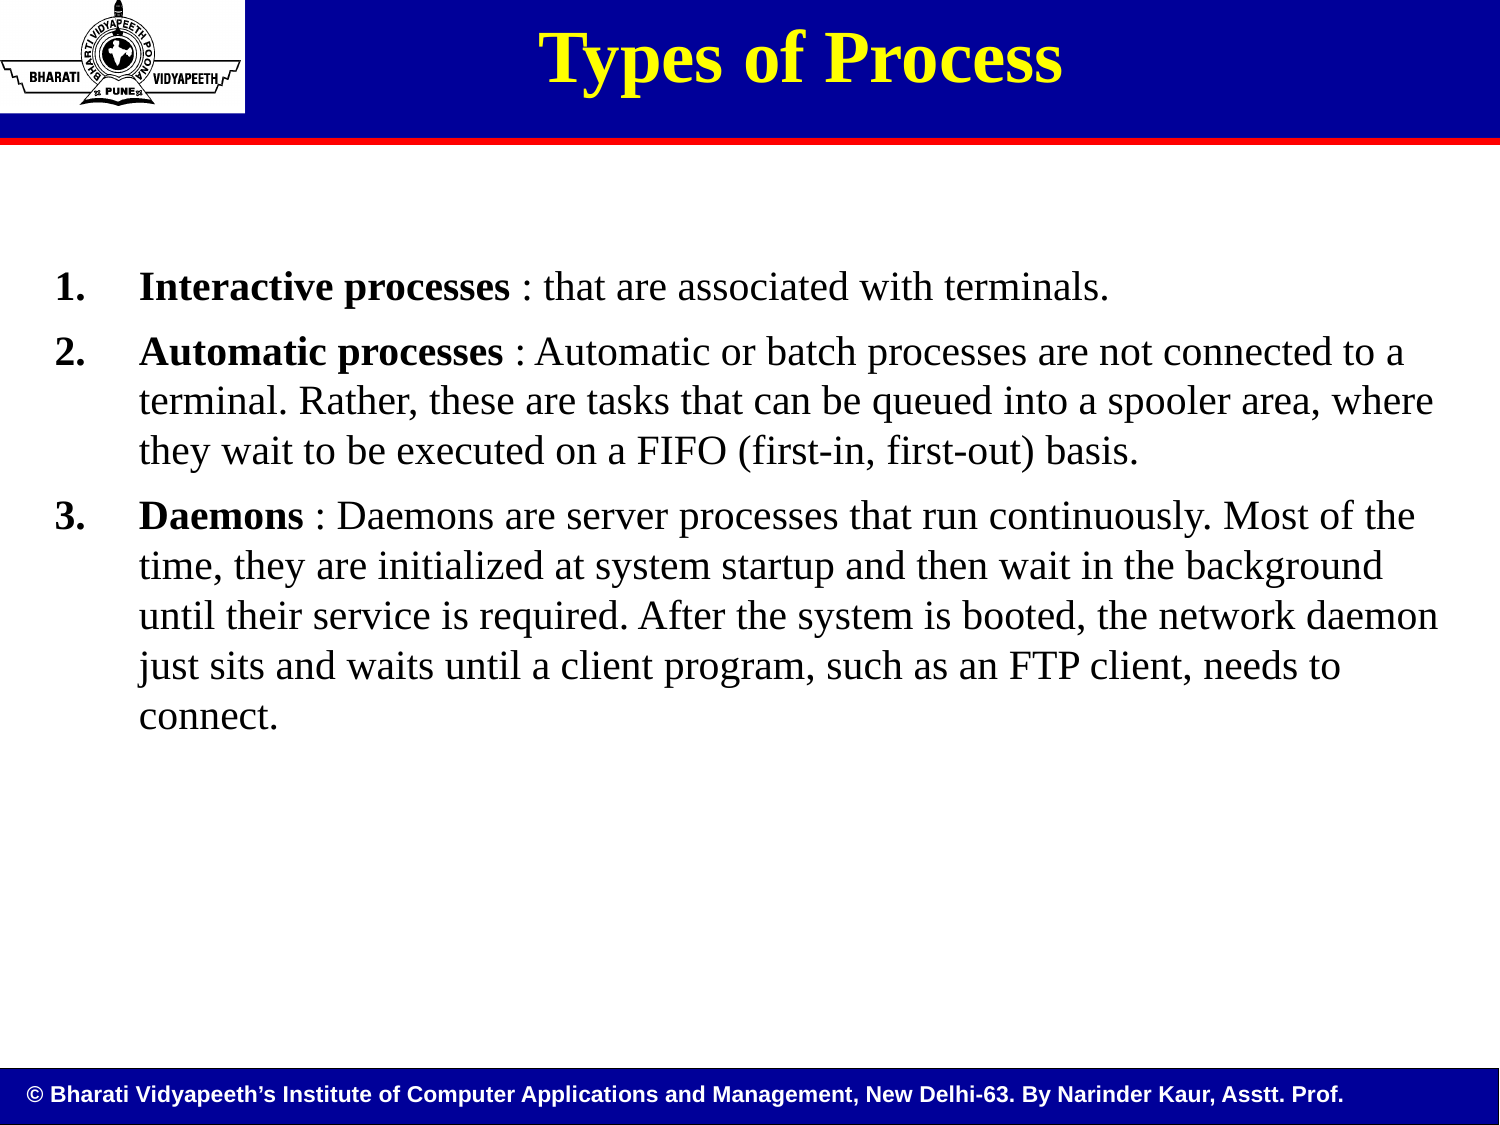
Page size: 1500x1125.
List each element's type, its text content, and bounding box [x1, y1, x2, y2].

picture [0, 0, 182, 106]
list Interactive processes : that are associated with terminals. Automatic processes : Automatic or batch processes are not connected to a terminal. Rather, these are tasks that can be queued into a spooler area, where they wait to be executed on a FIFO (first-in, first-out) basis. Daemons : Daemons are server processes that run continuously. Most of the time, they are initialized at system startup and then wait in the background until their service is required. After the system is booted, the network daemon just sits and waits until a client program, such as an FTP client, needs to connect. [39, 166, 1469, 1024]
text_box Types of Process [182, 0, 1439, 188]
